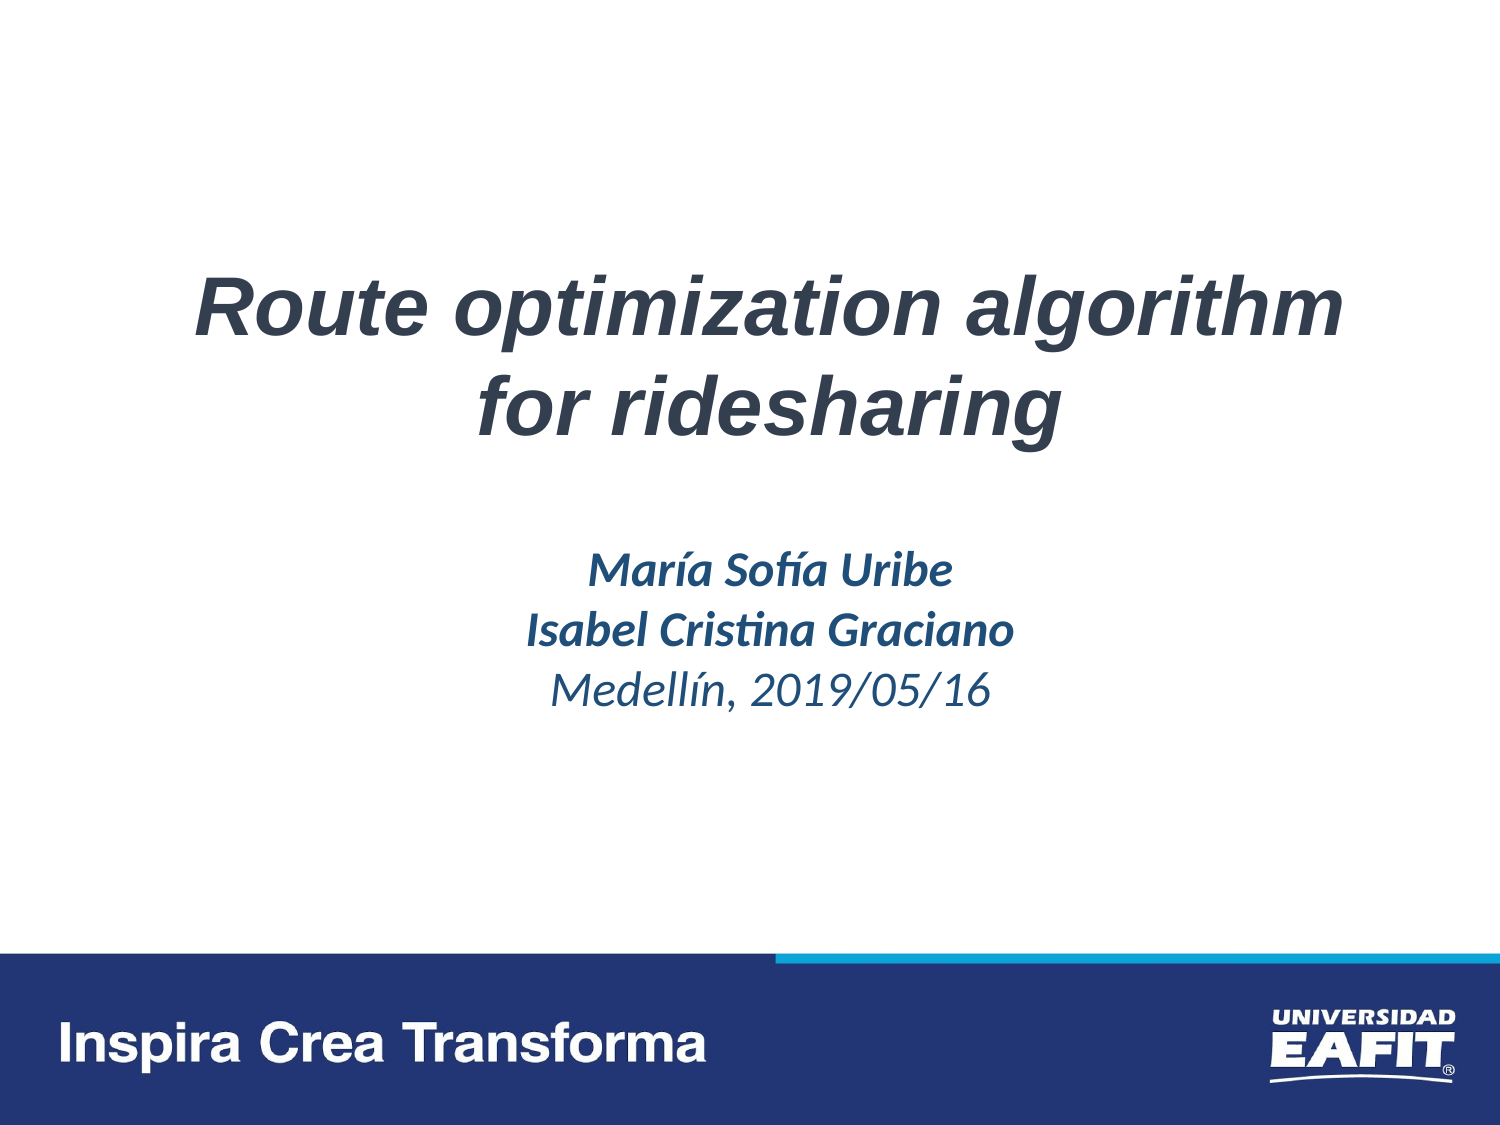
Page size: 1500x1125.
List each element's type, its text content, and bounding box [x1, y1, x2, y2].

text_box María Sofía Uribe Isabel Cristina Graciano Medellín, 2019/05/16 [76, 484, 1464, 792]
text_box Route optimization algorithm for ridesharing [132, 218, 1408, 460]
picture [0, 0, 1500, 1125]
